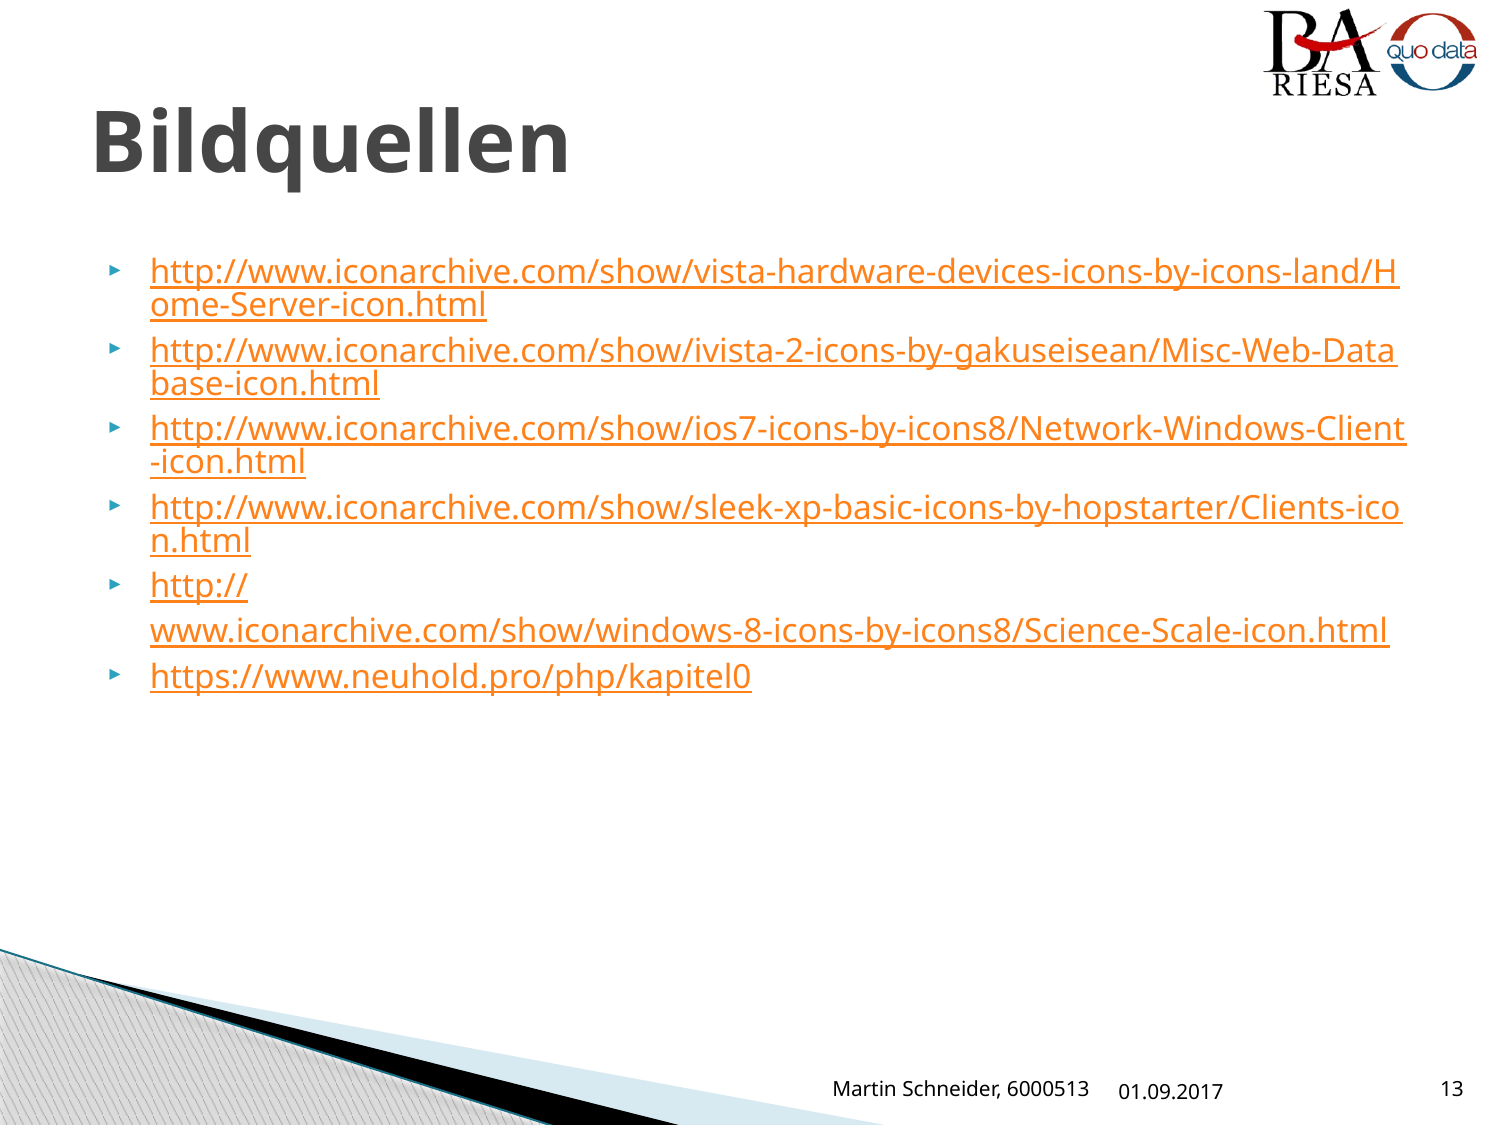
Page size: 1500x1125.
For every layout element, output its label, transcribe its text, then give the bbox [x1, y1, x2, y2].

picture [1263, 7, 1477, 96]
list http://www.iconarchive.com/show/vista-hardware-devices-icons-by-icons-land/Home-Server-icon.html http://www.iconarchive.com/show/ivista-2-icons-by-gakuseisean/Misc-Web-Database-icon.html http://www.iconarchive.com/show/ios7-icons-by-icons8/Network-Windows-Client-icon.html http://www.iconarchive.com/show/sleek-xp-basic-icons-by-hopstarter/Clients-icon.html http://www.iconarchive.com/show/windows-8-icons-by-icons8/Science-Scale-icon.html https://www.neuhold.pro/php/kapitel0 [75, 243, 1425, 986]
slide_number 13 [1418, 1051, 1479, 1112]
footer Martin Schneider, 6000513 [718, 1051, 1105, 1112]
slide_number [1105, 1051, 1418, 1112]
title Bildquellen [75, 45, 1425, 233]
